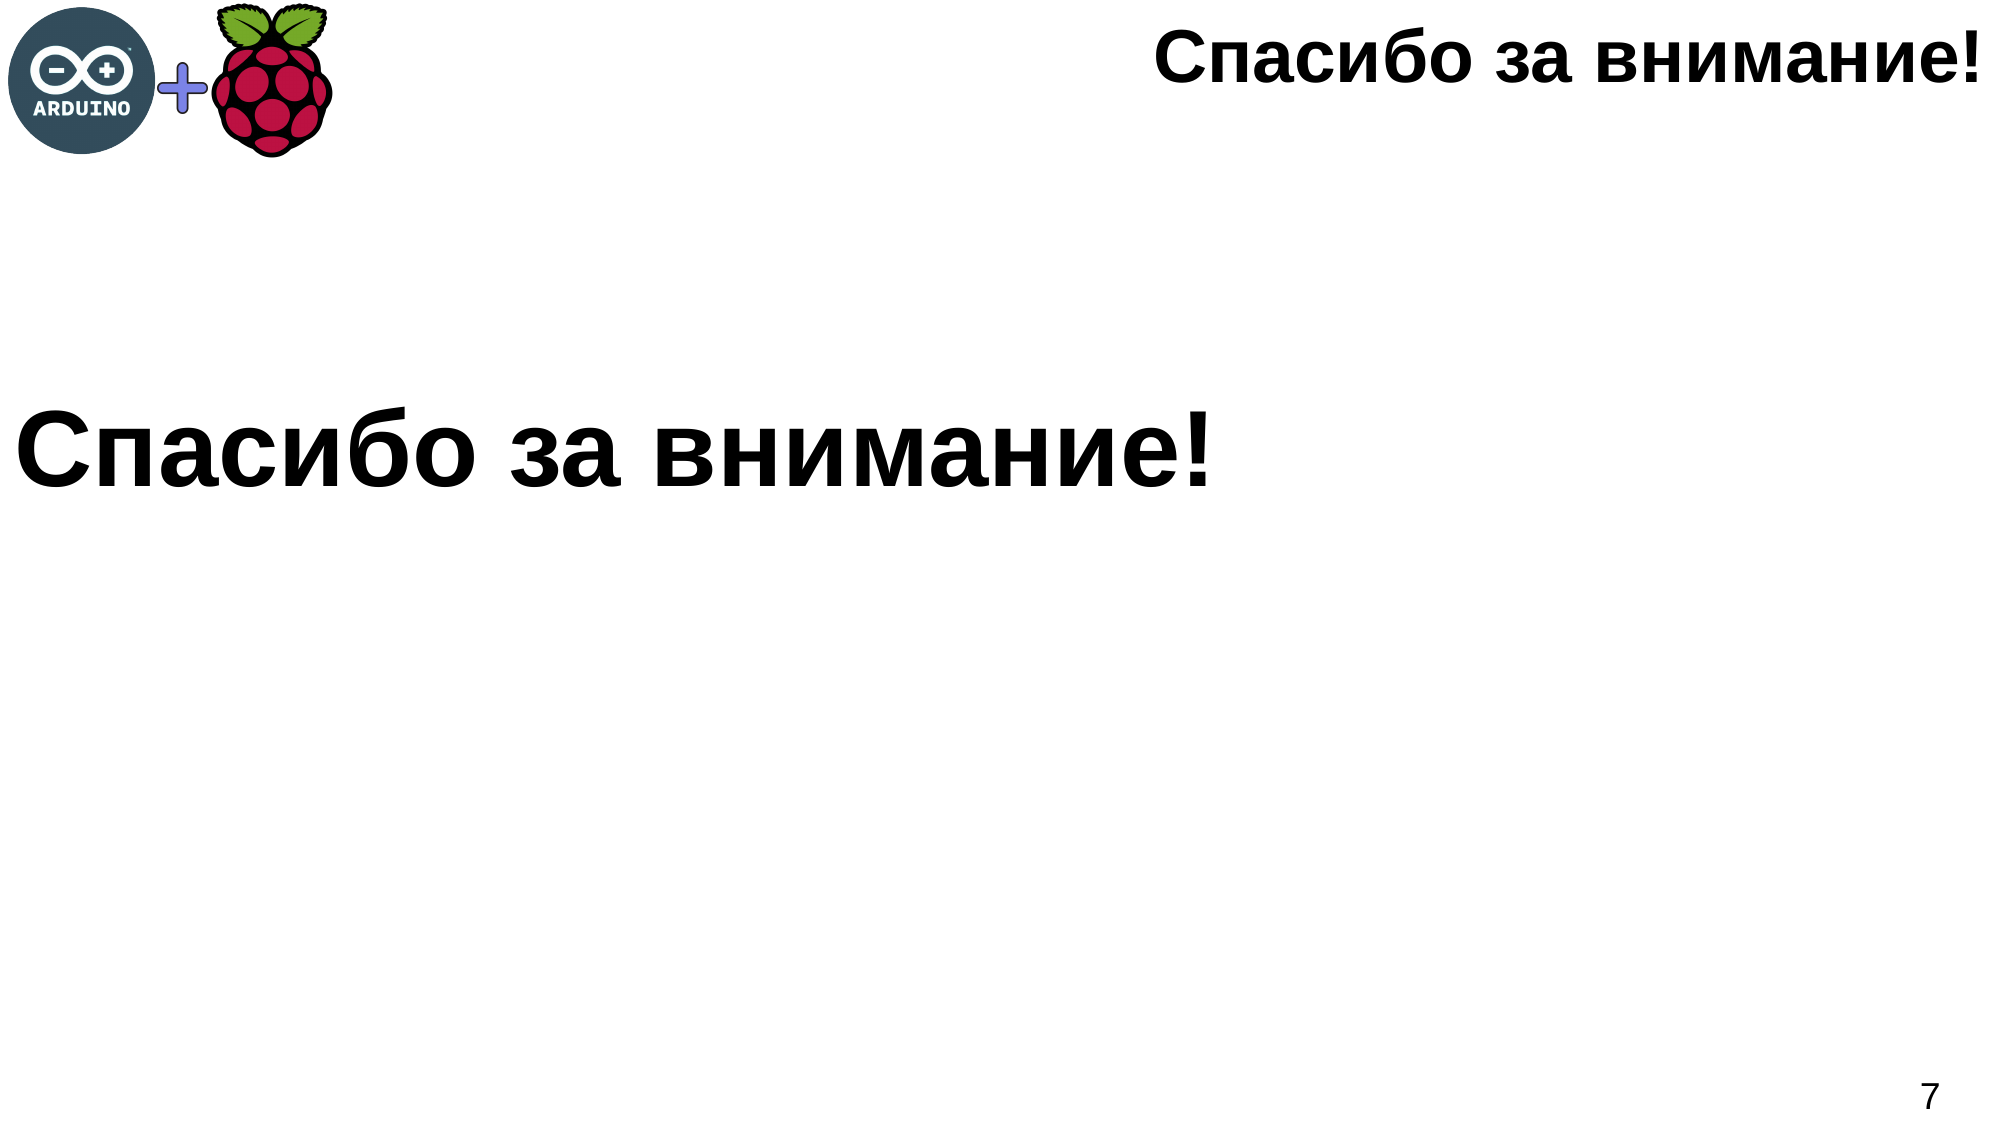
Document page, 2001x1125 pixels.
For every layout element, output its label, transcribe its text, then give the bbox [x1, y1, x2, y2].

text_box 7 [1905, 1064, 2000, 1125]
text_box Спасибо за внимание! [0, 370, 1553, 516]
picture [0, 0, 333, 174]
text_box Спасибо за внимание! [1042, 0, 2000, 105]
